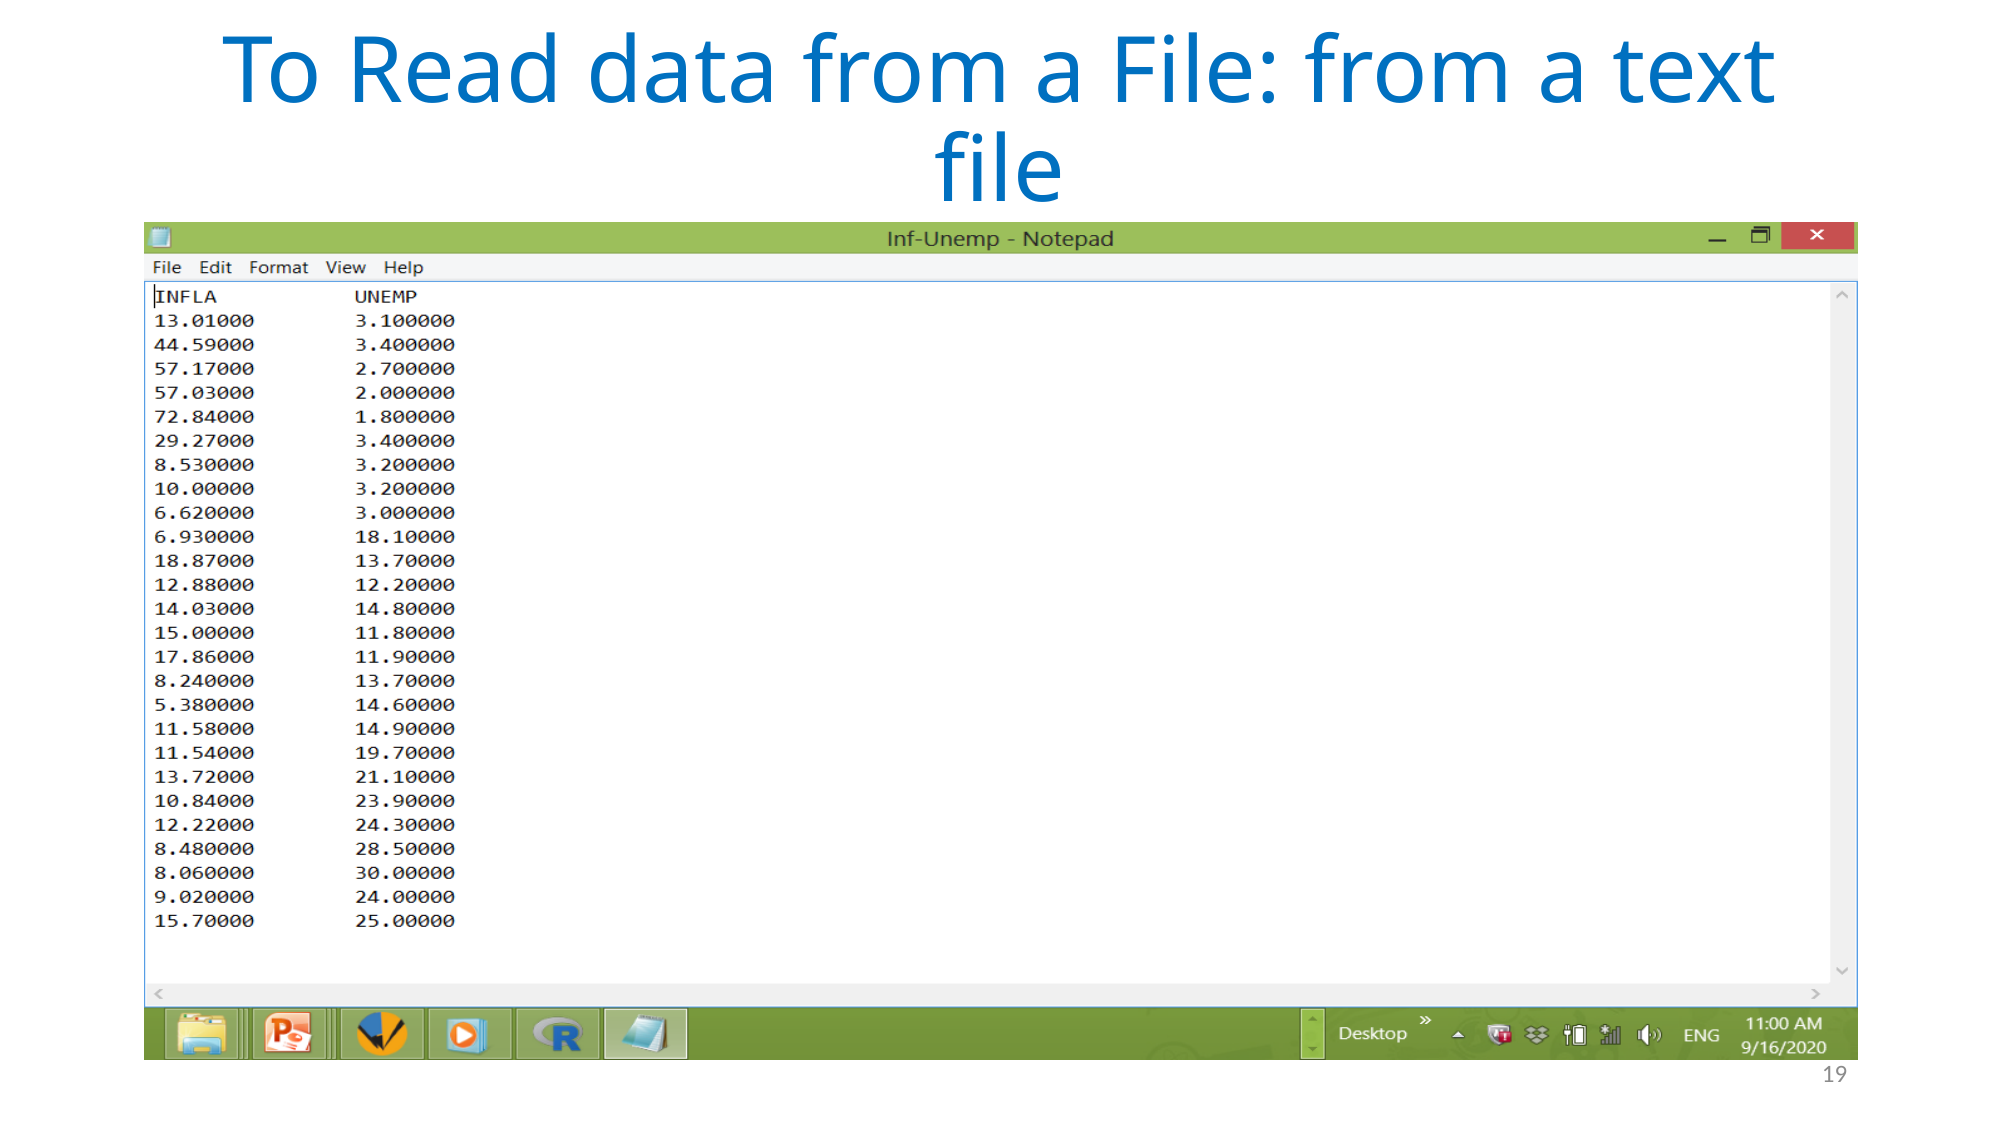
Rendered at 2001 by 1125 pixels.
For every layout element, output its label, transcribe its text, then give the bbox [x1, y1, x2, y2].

picture [144, 222, 1858, 1060]
slide_number 19 [1412, 1042, 1863, 1103]
title To Read data from a File: from a text file [137, 59, 1863, 185]
